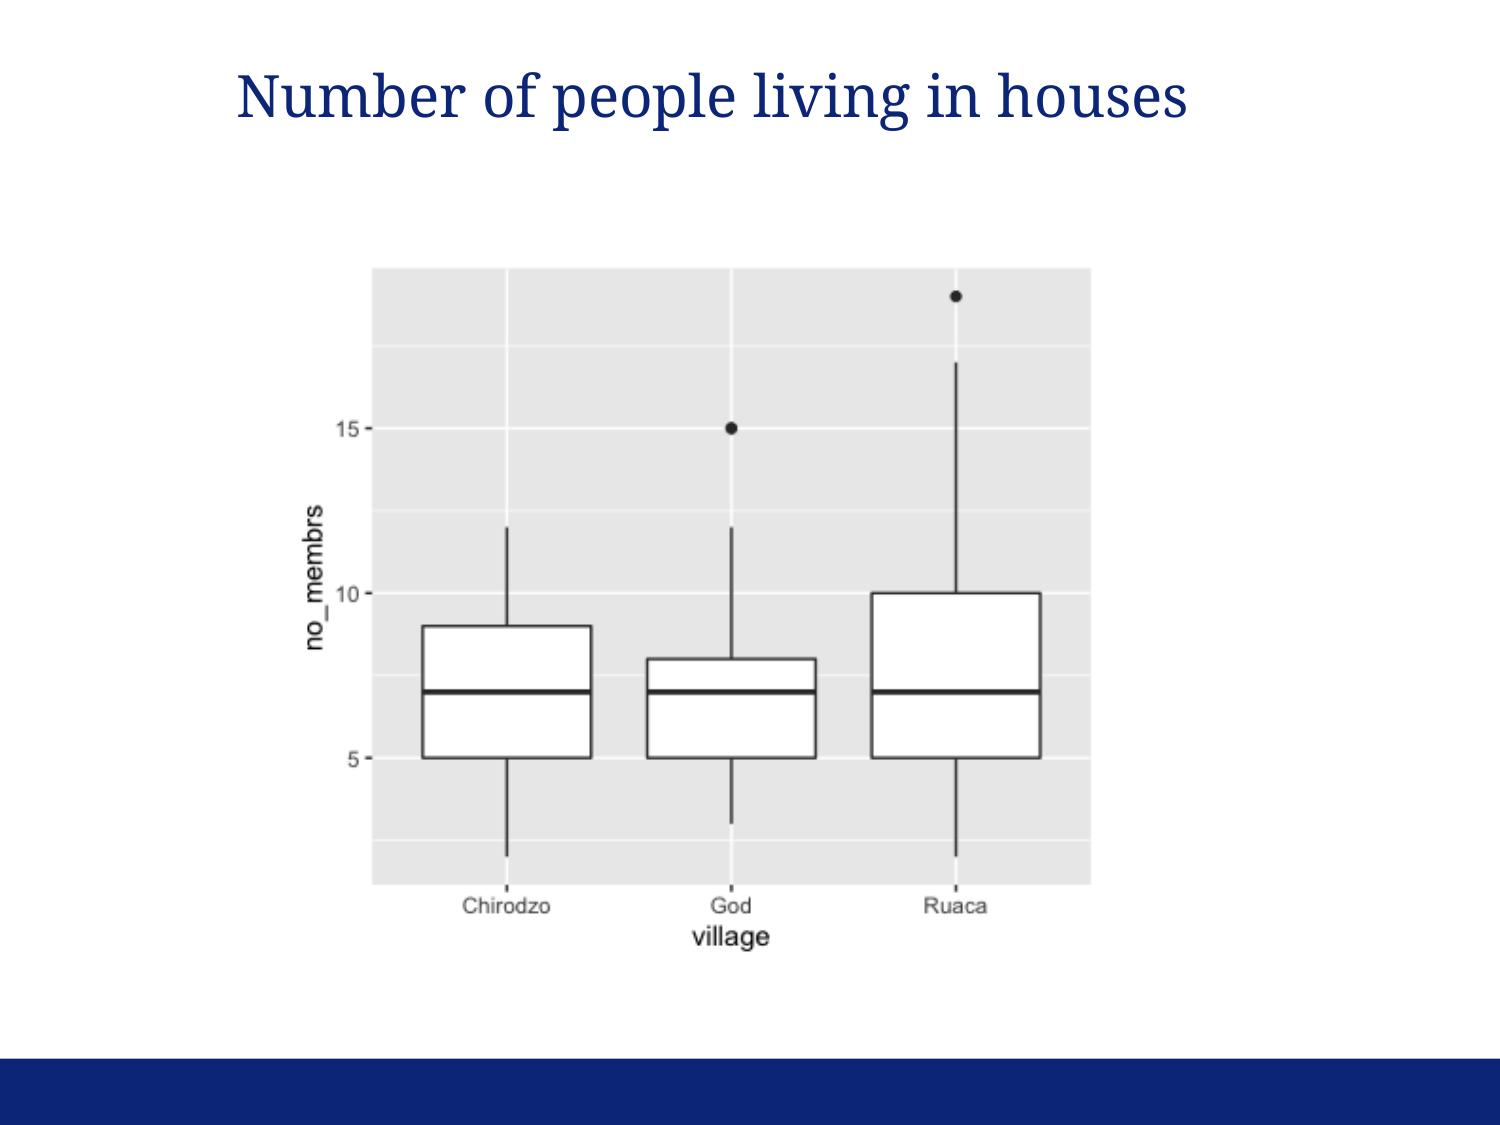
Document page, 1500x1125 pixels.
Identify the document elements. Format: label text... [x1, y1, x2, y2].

text_box Number of people living in houses [221, 65, 1205, 136]
picture [288, 255, 1105, 965]
